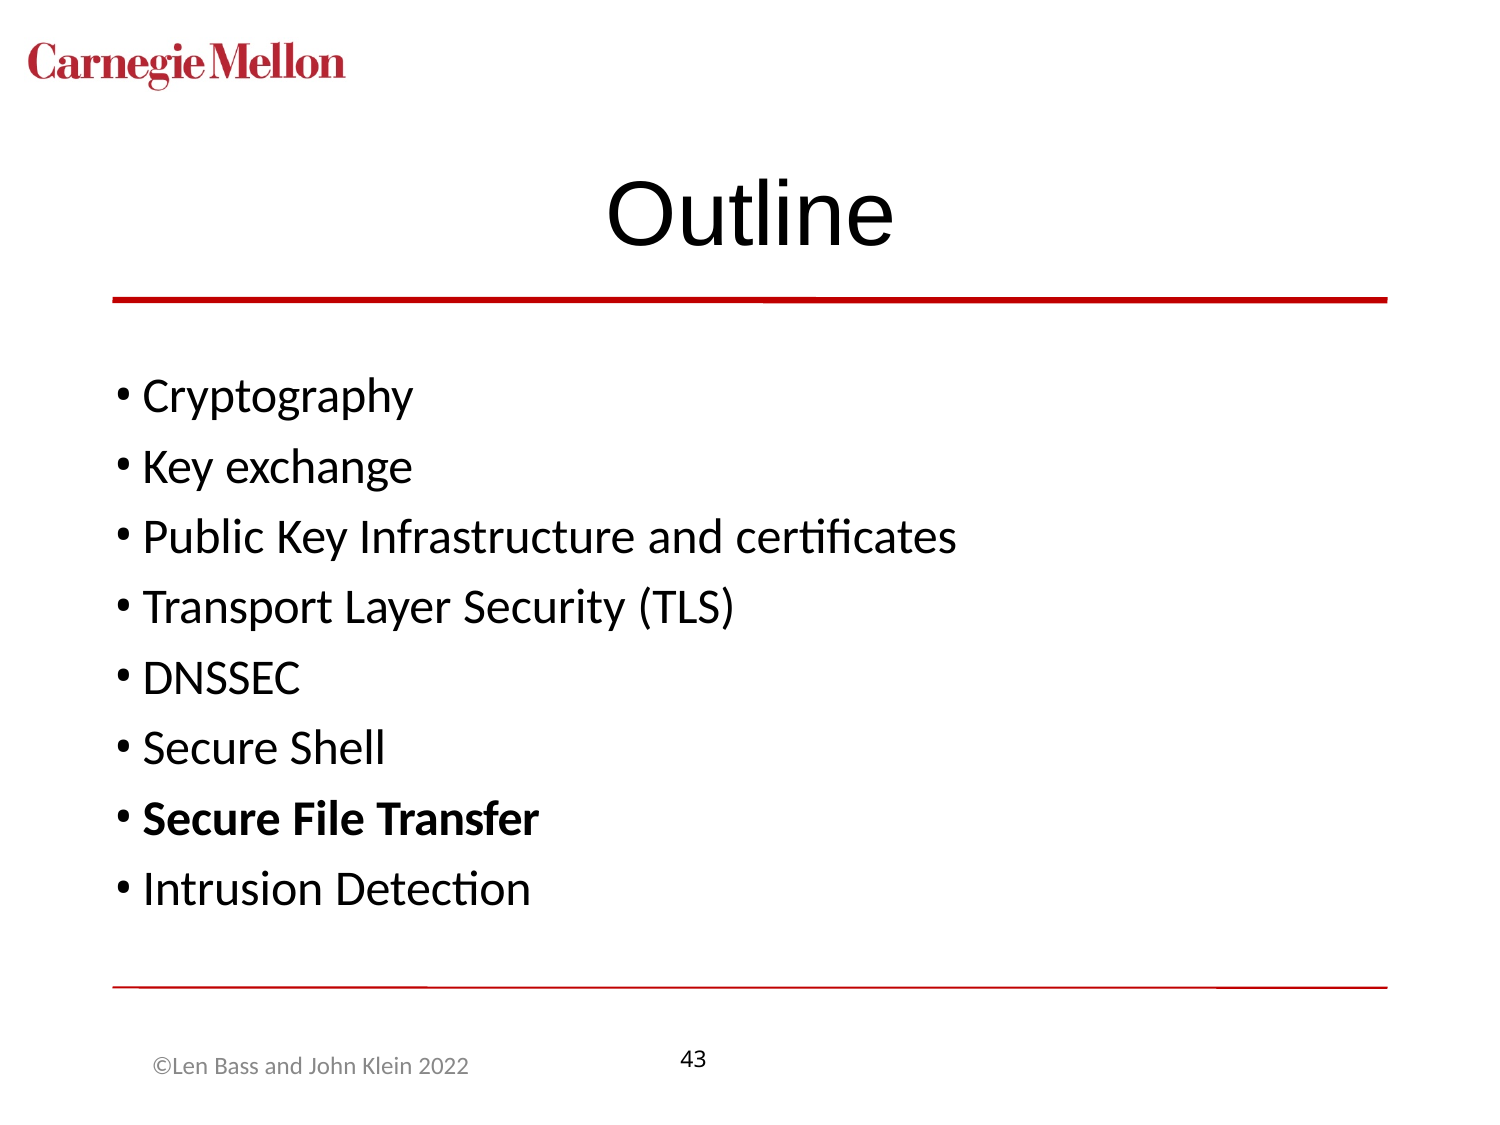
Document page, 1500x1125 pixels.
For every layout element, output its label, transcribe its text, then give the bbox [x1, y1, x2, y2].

text_box Cryptography Key exchange Public Key Infrastructure and certificates Transport Layer Security (TLS) DNSSEC Secure Shell Secure File Transfer Intrusion Detection [112, 350, 1138, 916]
title Outline [271, 113, 1229, 303]
footer ©Len Bass and John Klein 2022 [150, 1060, 472, 1090]
picture [24, 37, 349, 92]
